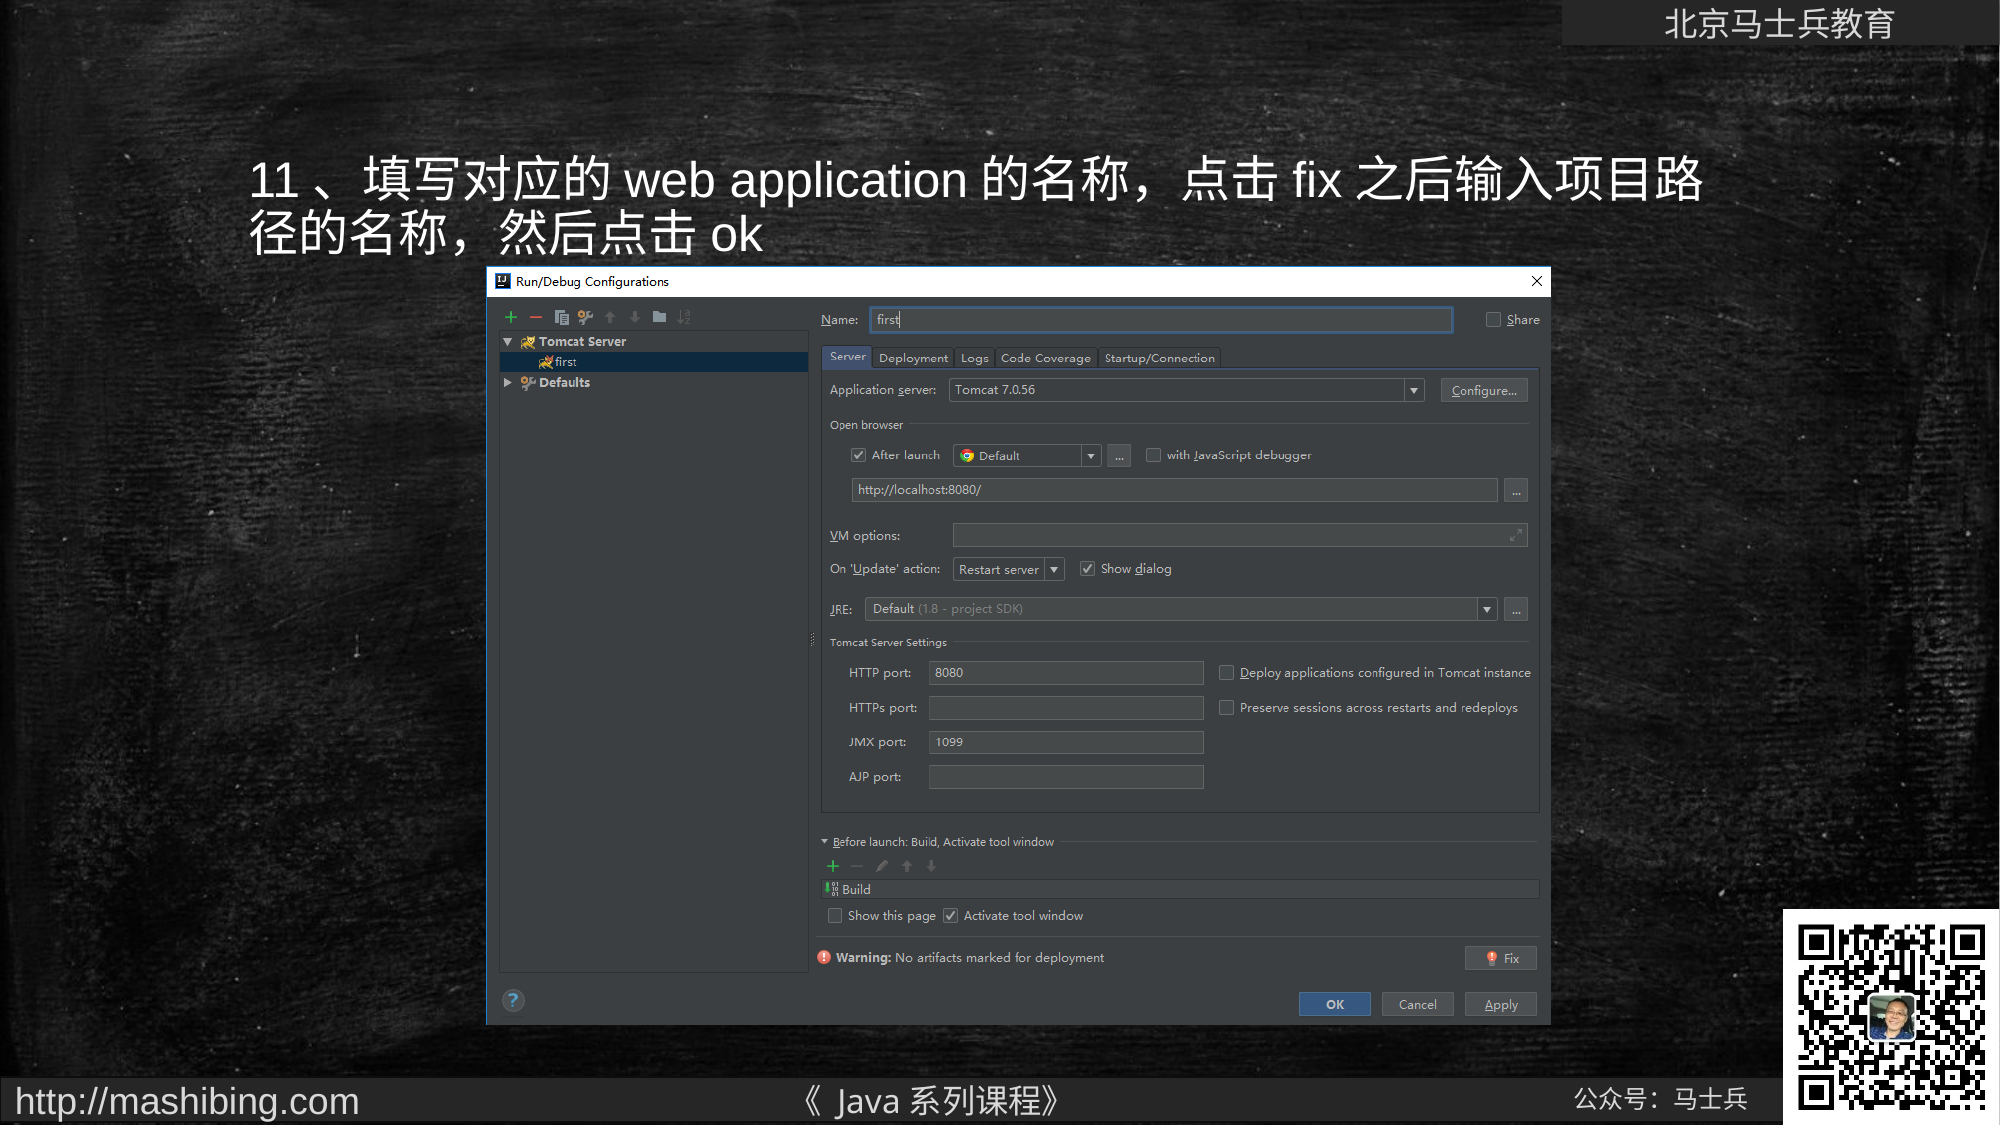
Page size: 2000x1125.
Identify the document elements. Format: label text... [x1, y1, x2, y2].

text_box 11、填写对应的web application的名称，点击fix之后输入项目路径的名称，然后点击ok [233, 147, 1756, 324]
picture [486, 265, 1551, 1025]
picture [1783, 909, 2000, 1125]
